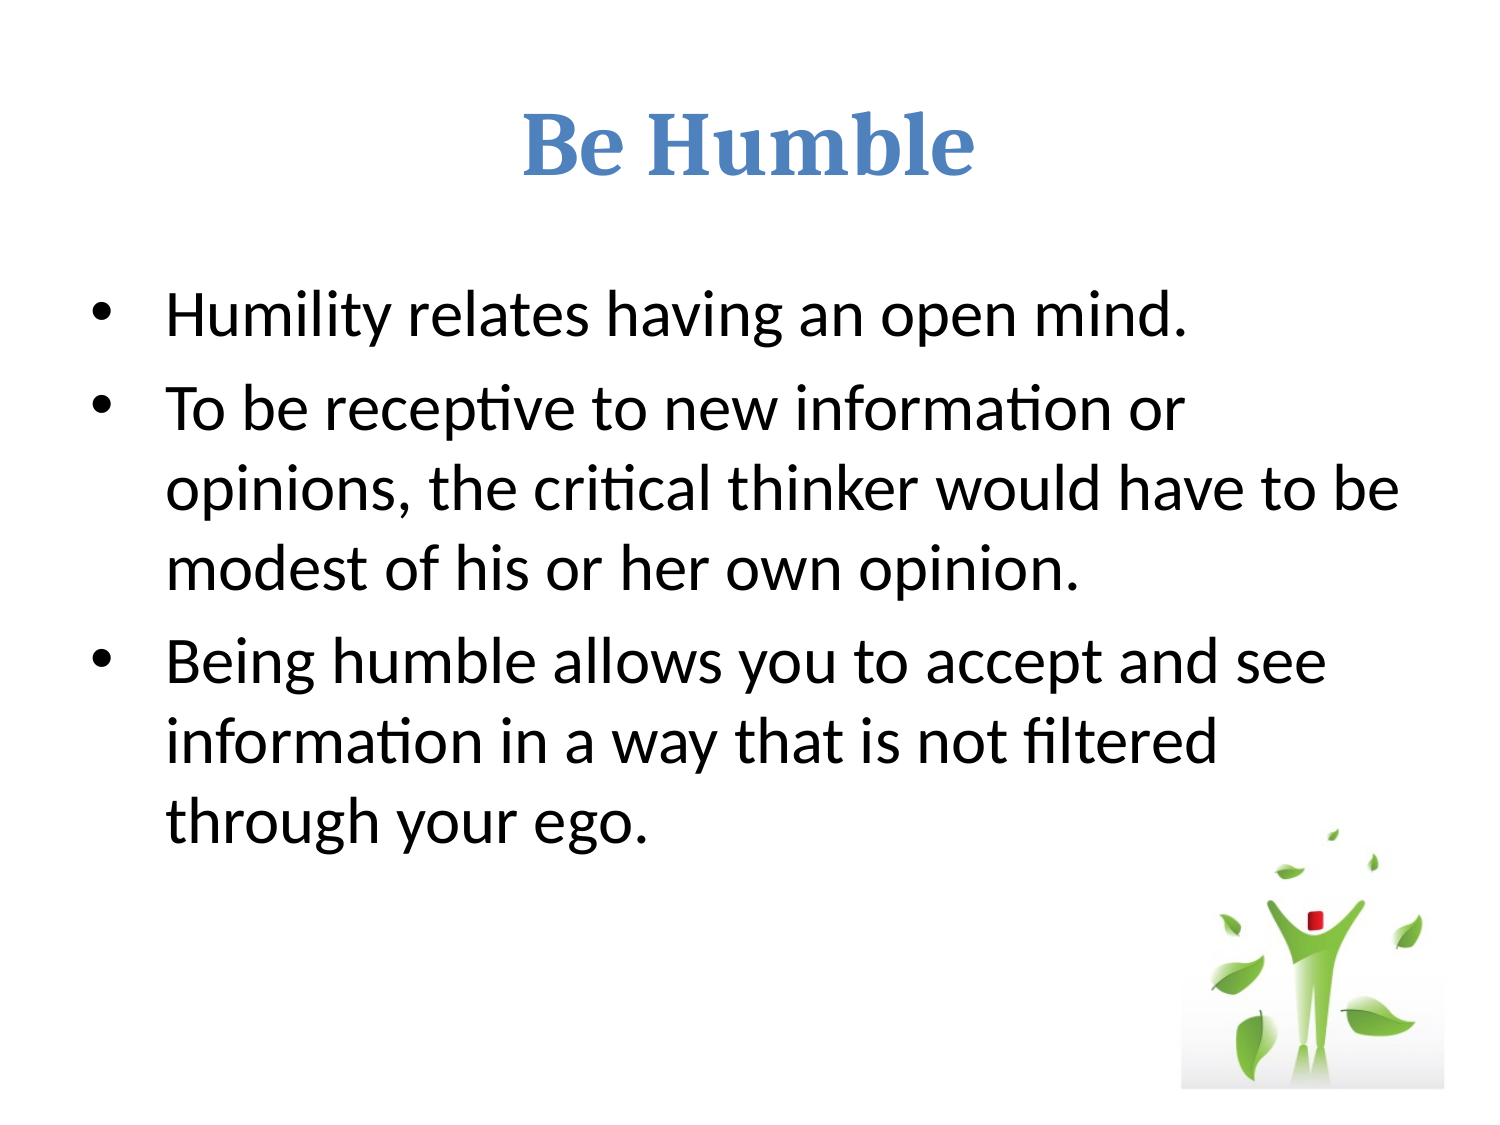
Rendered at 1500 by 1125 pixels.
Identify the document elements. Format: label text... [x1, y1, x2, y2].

title Be Humble [75, 45, 1425, 233]
list Humility relates having an open mind. To be receptive to new information or opinions, the critical thinker would have to be modest of his or her own opinion. Being humble allows you to accept and see information in a way that is not filtered through your ego. [75, 262, 1425, 1005]
picture [1174, 811, 1451, 1093]
